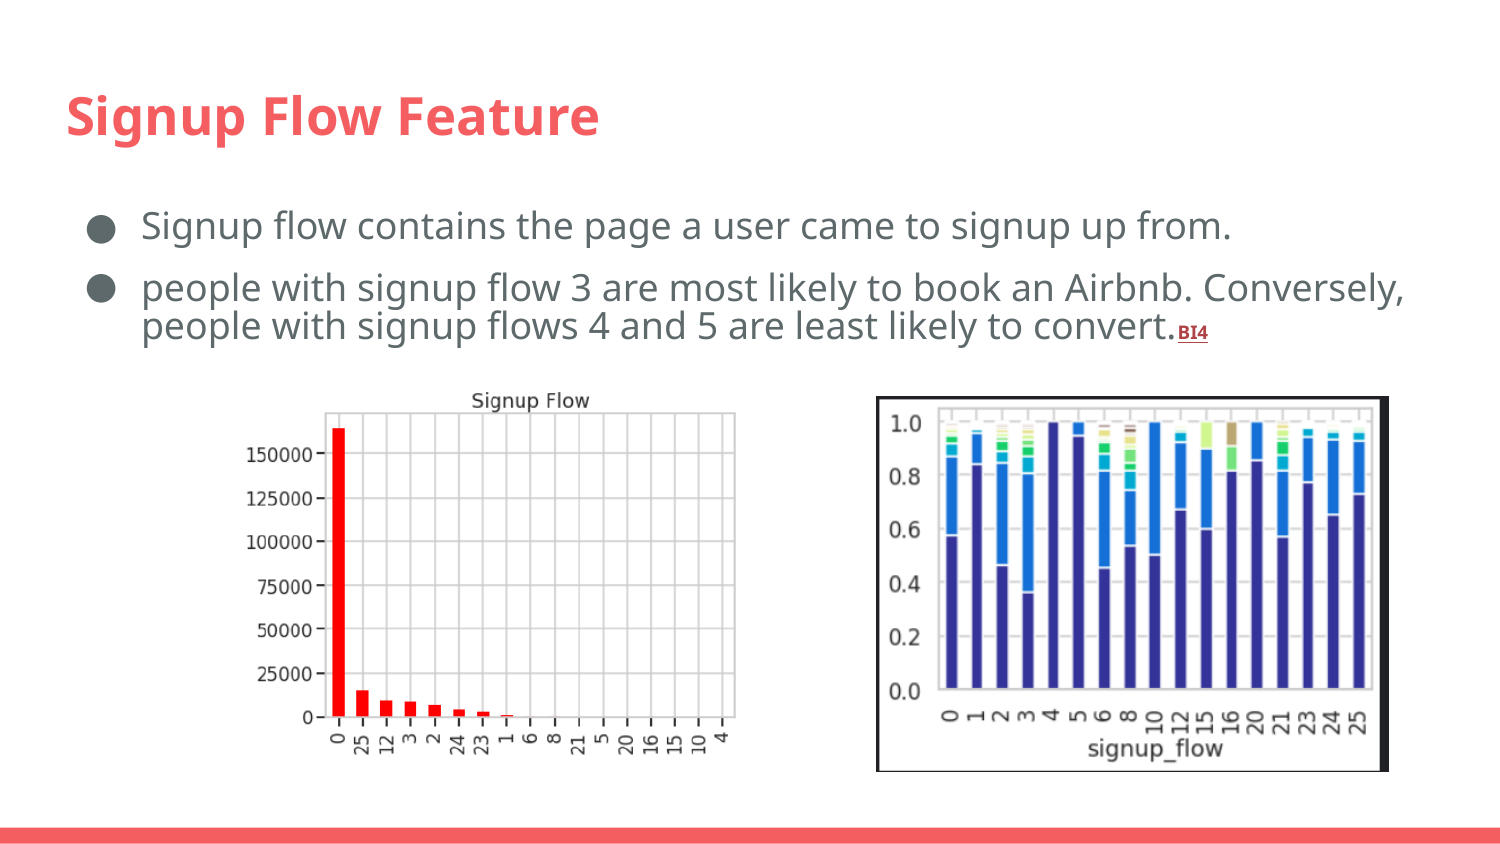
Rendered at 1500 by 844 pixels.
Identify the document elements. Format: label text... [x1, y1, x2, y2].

list Signup flow contains the page a user came to signup up from. people with signup flow 3 are most likely to book an Airbnb. Conversely, people with signup flows 4 and 5 are least likely to convert.BI4 [51, 176, 1449, 737]
picture [236, 384, 750, 779]
title Signup Flow Feature [51, 64, 1449, 167]
picture [876, 396, 1389, 773]
